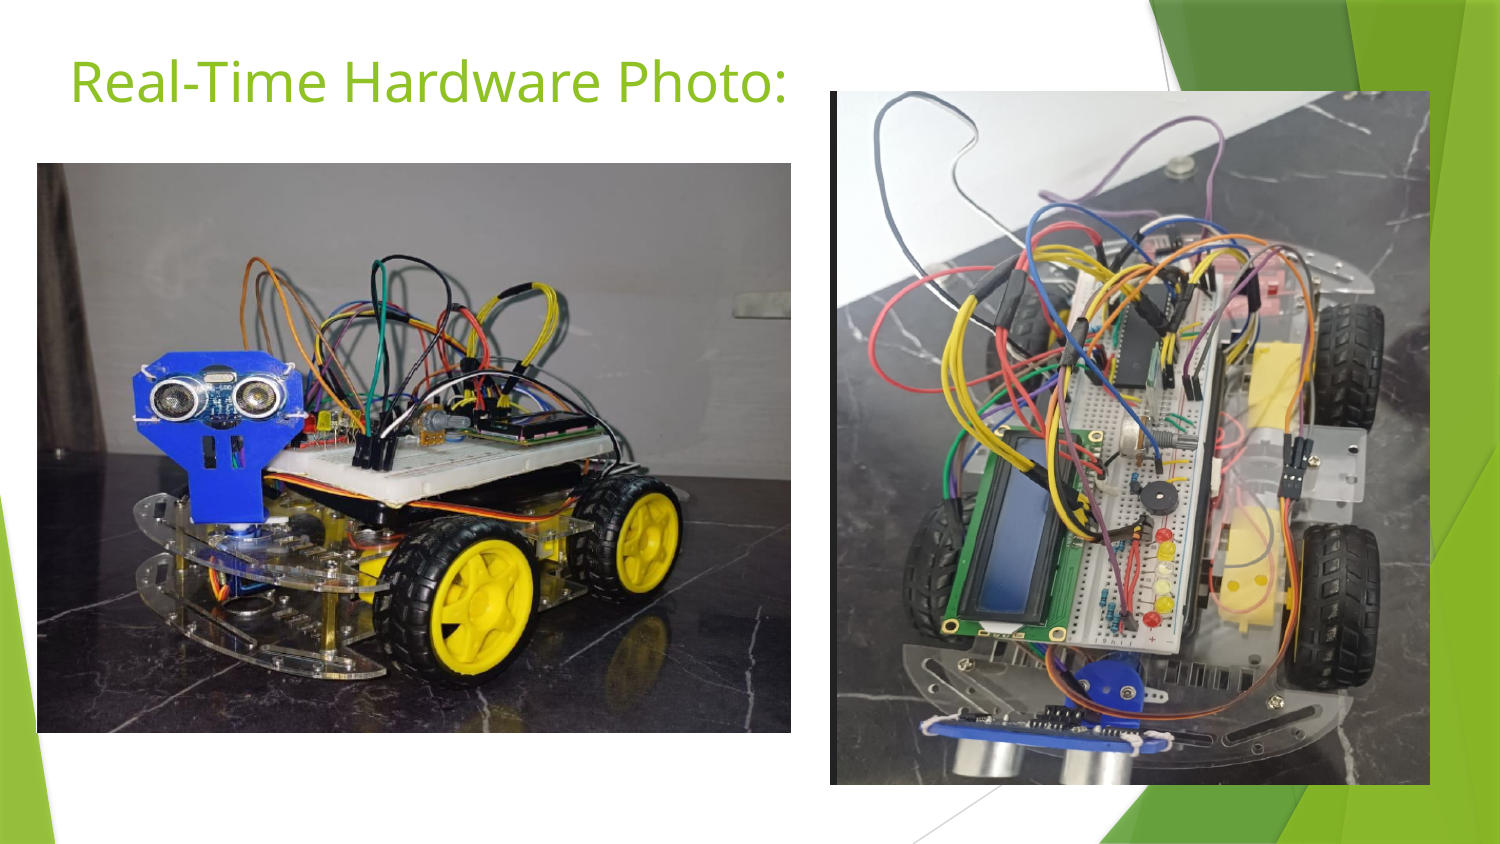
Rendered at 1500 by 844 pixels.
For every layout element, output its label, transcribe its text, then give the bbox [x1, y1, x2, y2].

title Real-Time Hardware Photo: [54, 38, 1113, 202]
picture [830, 90, 1431, 786]
picture [35, 163, 791, 733]
